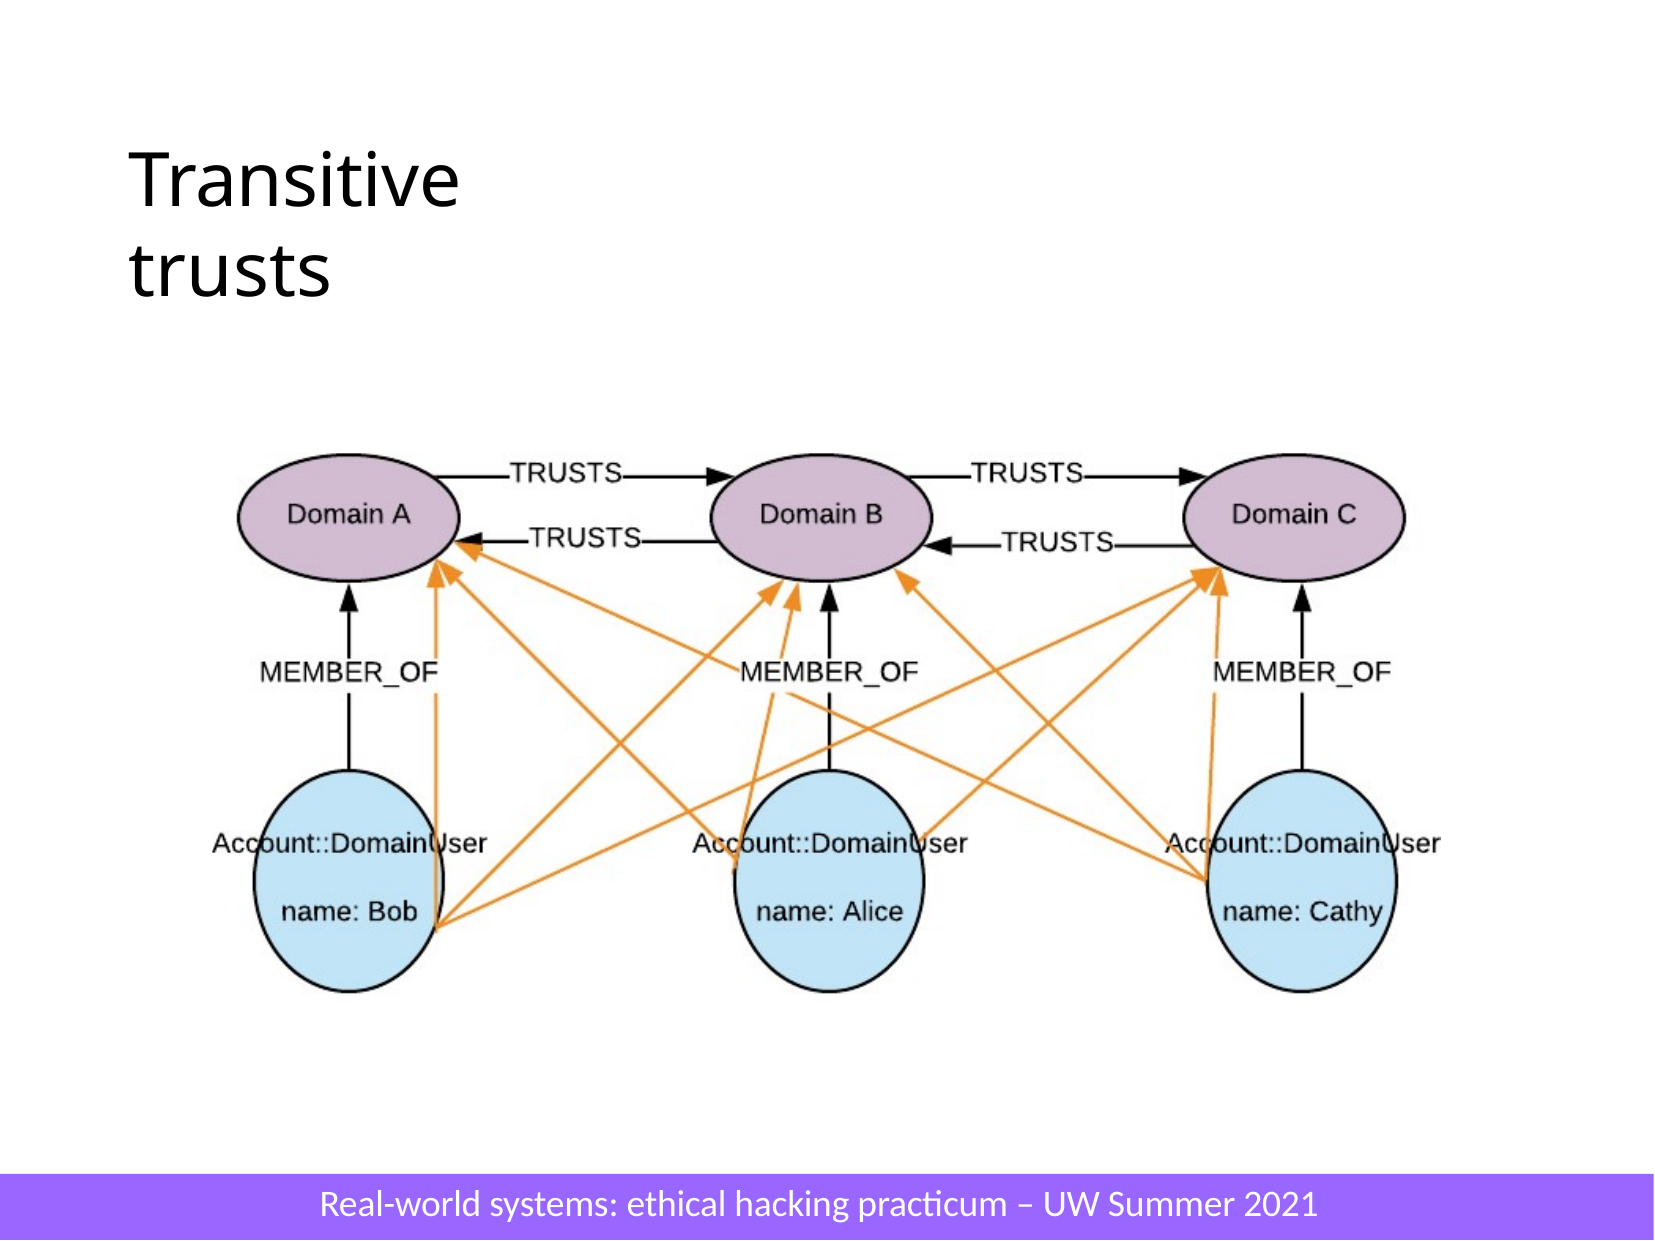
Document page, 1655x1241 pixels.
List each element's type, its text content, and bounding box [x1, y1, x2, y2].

footer Real-world systems: ethical hacking practicum – UW Summer 2021 [317, 1186, 1337, 1241]
title Transitive trusts [126, 128, 610, 339]
picture [212, 451, 1441, 995]
